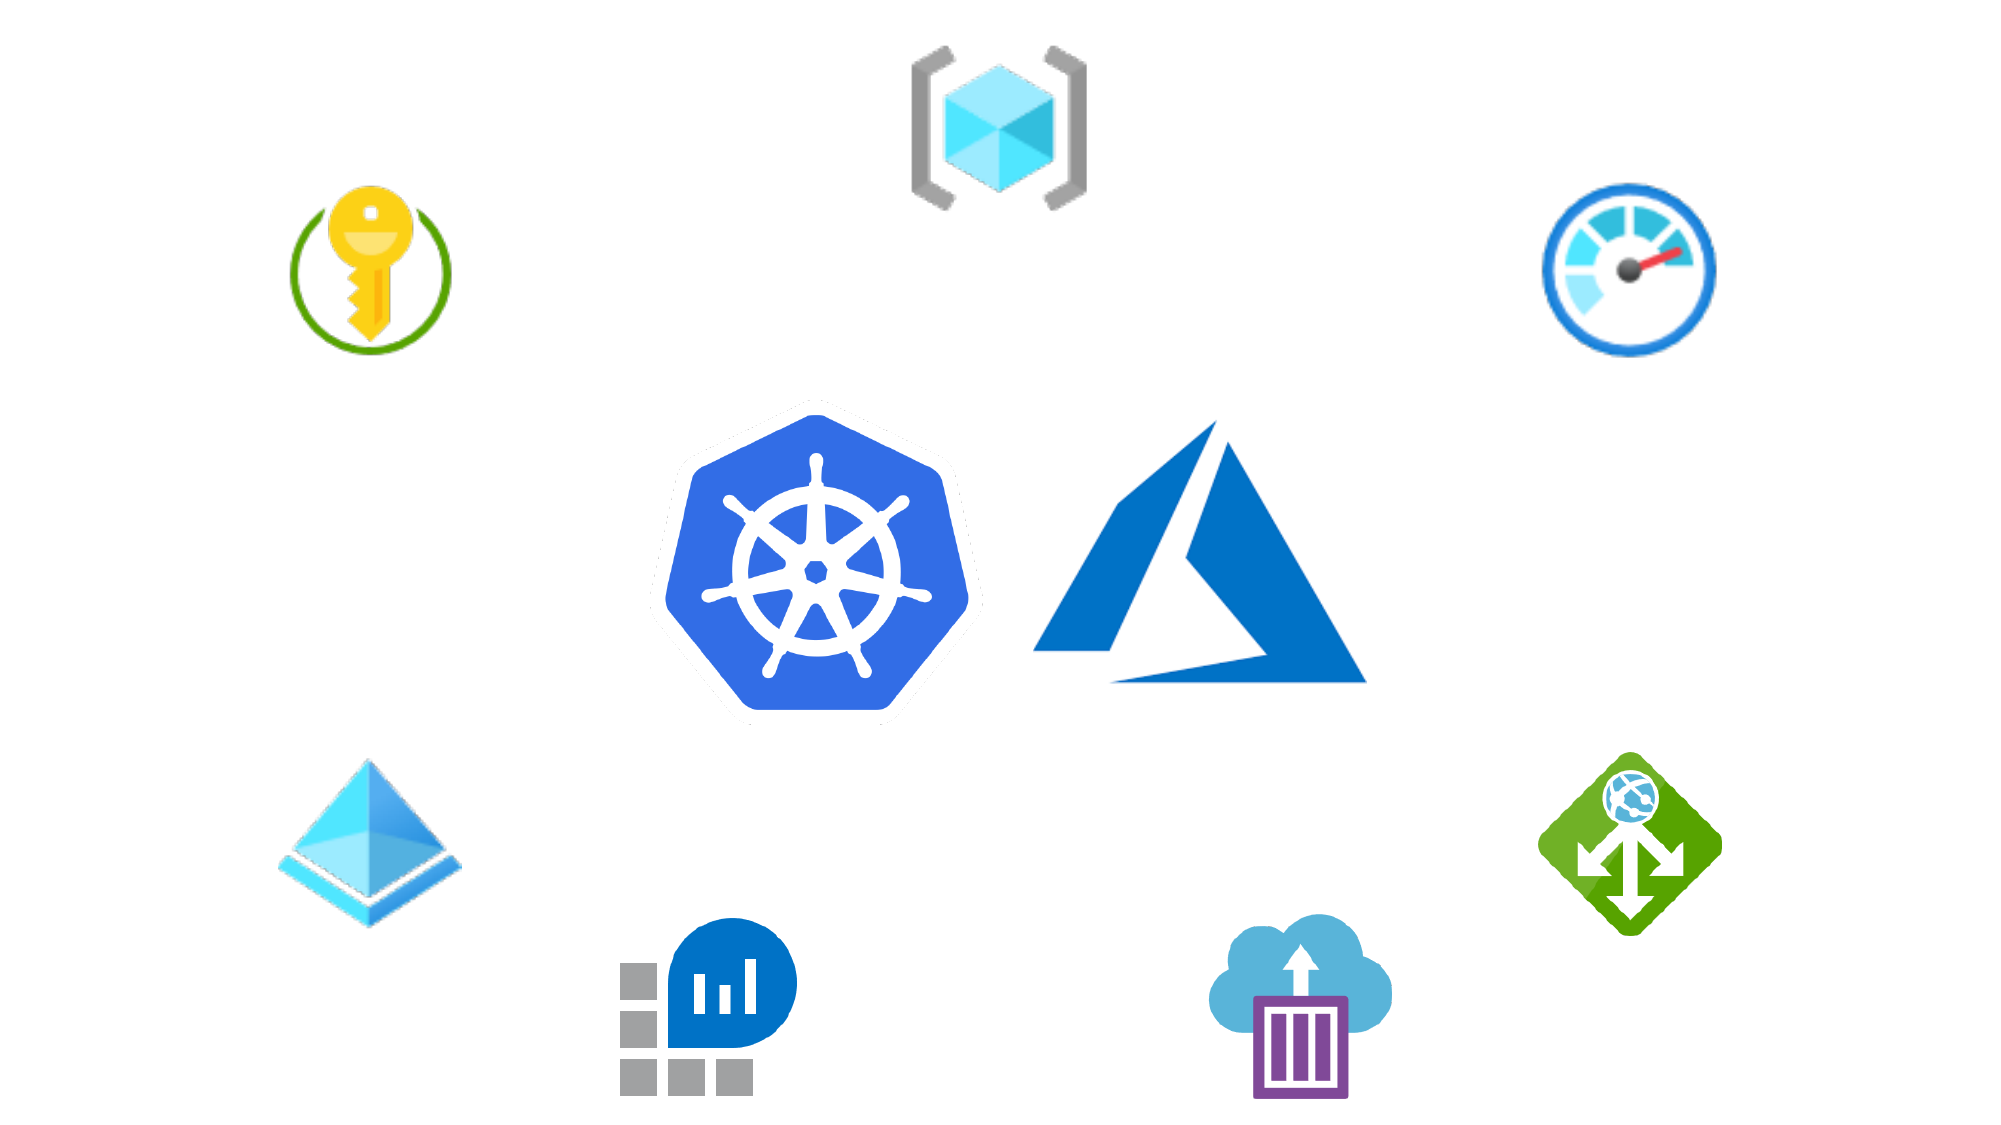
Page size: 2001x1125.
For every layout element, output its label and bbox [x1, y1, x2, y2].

picture [1538, 752, 1722, 936]
picture [283, 179, 467, 363]
picture [1538, 179, 1722, 363]
picture [278, 752, 462, 936]
picture [1033, 395, 1367, 730]
picture [649, 395, 984, 730]
picture [616, 914, 800, 1099]
picture [1208, 914, 1392, 1099]
picture [908, 37, 1092, 221]
